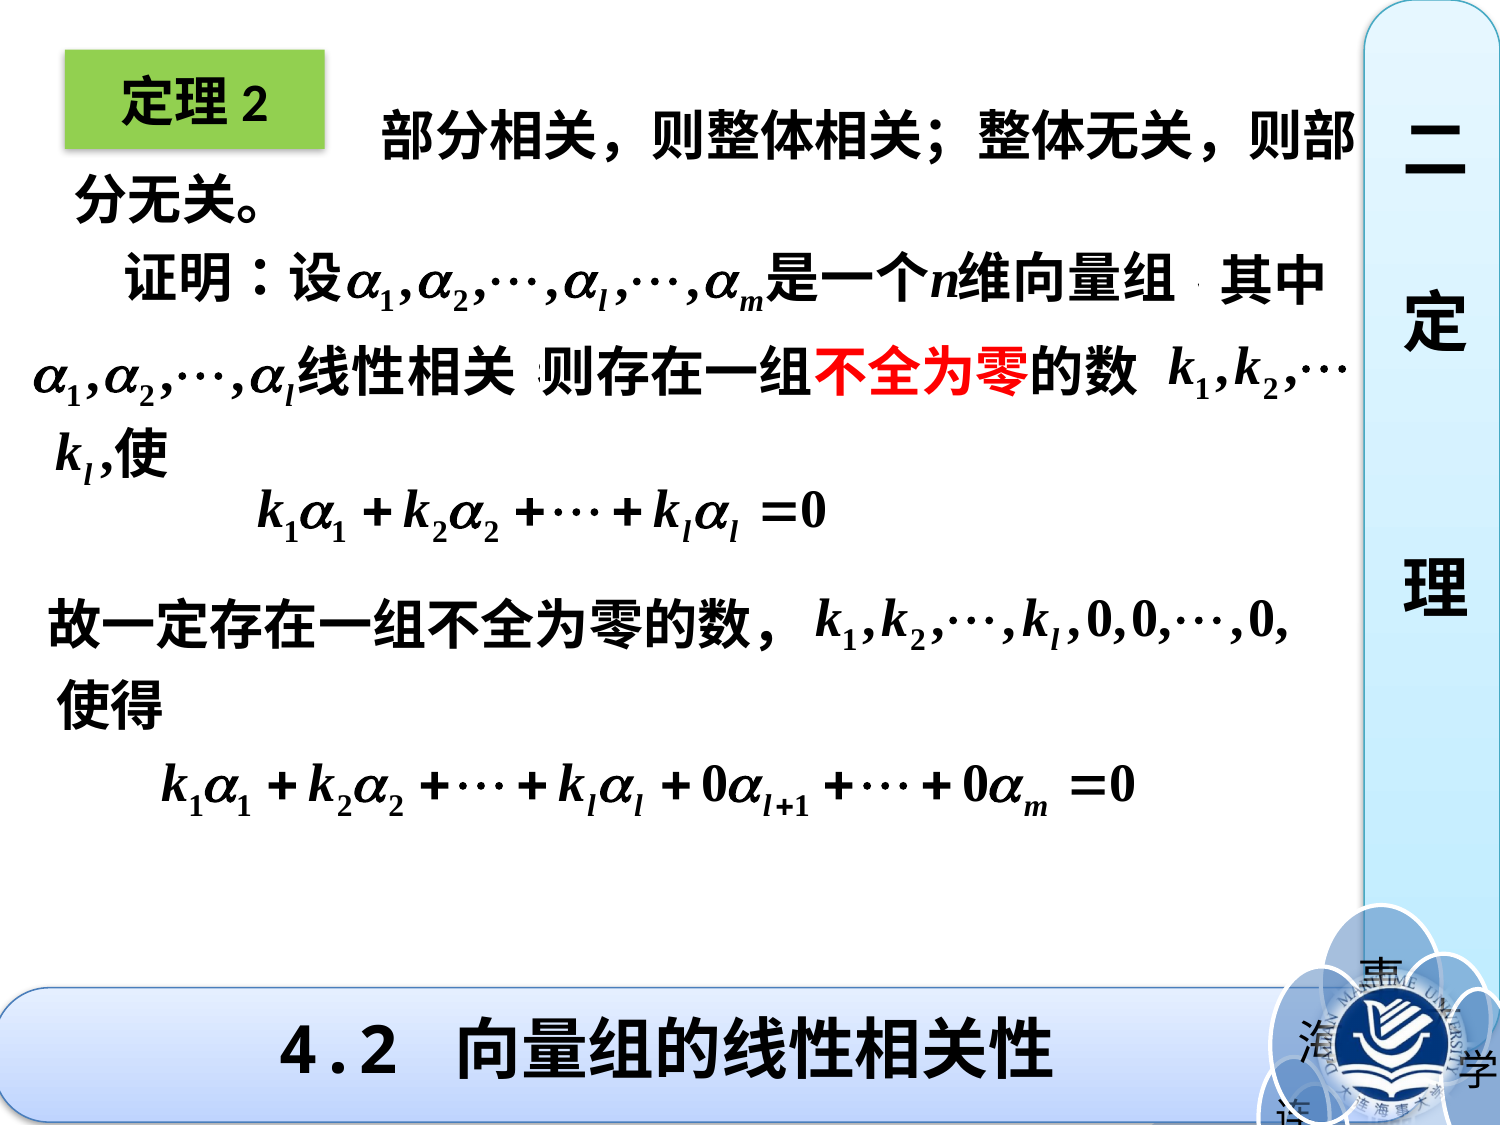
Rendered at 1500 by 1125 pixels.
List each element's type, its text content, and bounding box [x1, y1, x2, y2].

text_box 使得 [41, 673, 626, 744]
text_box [30, 329, 1353, 413]
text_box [158, 753, 1140, 823]
text_box 部分相关，则整体相关；整体无关，则部分无关。 [59, 93, 1387, 239]
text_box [32, 583, 1294, 665]
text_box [121, 238, 1400, 321]
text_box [51, 412, 266, 494]
subtitle 二 定 理 [1387, 28, 1471, 917]
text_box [253, 479, 832, 549]
title 4.2 向量组的线性相关性 [29, 999, 1305, 1094]
text_box 定理2 [63, 48, 327, 151]
picture [1310, 960, 1481, 1114]
